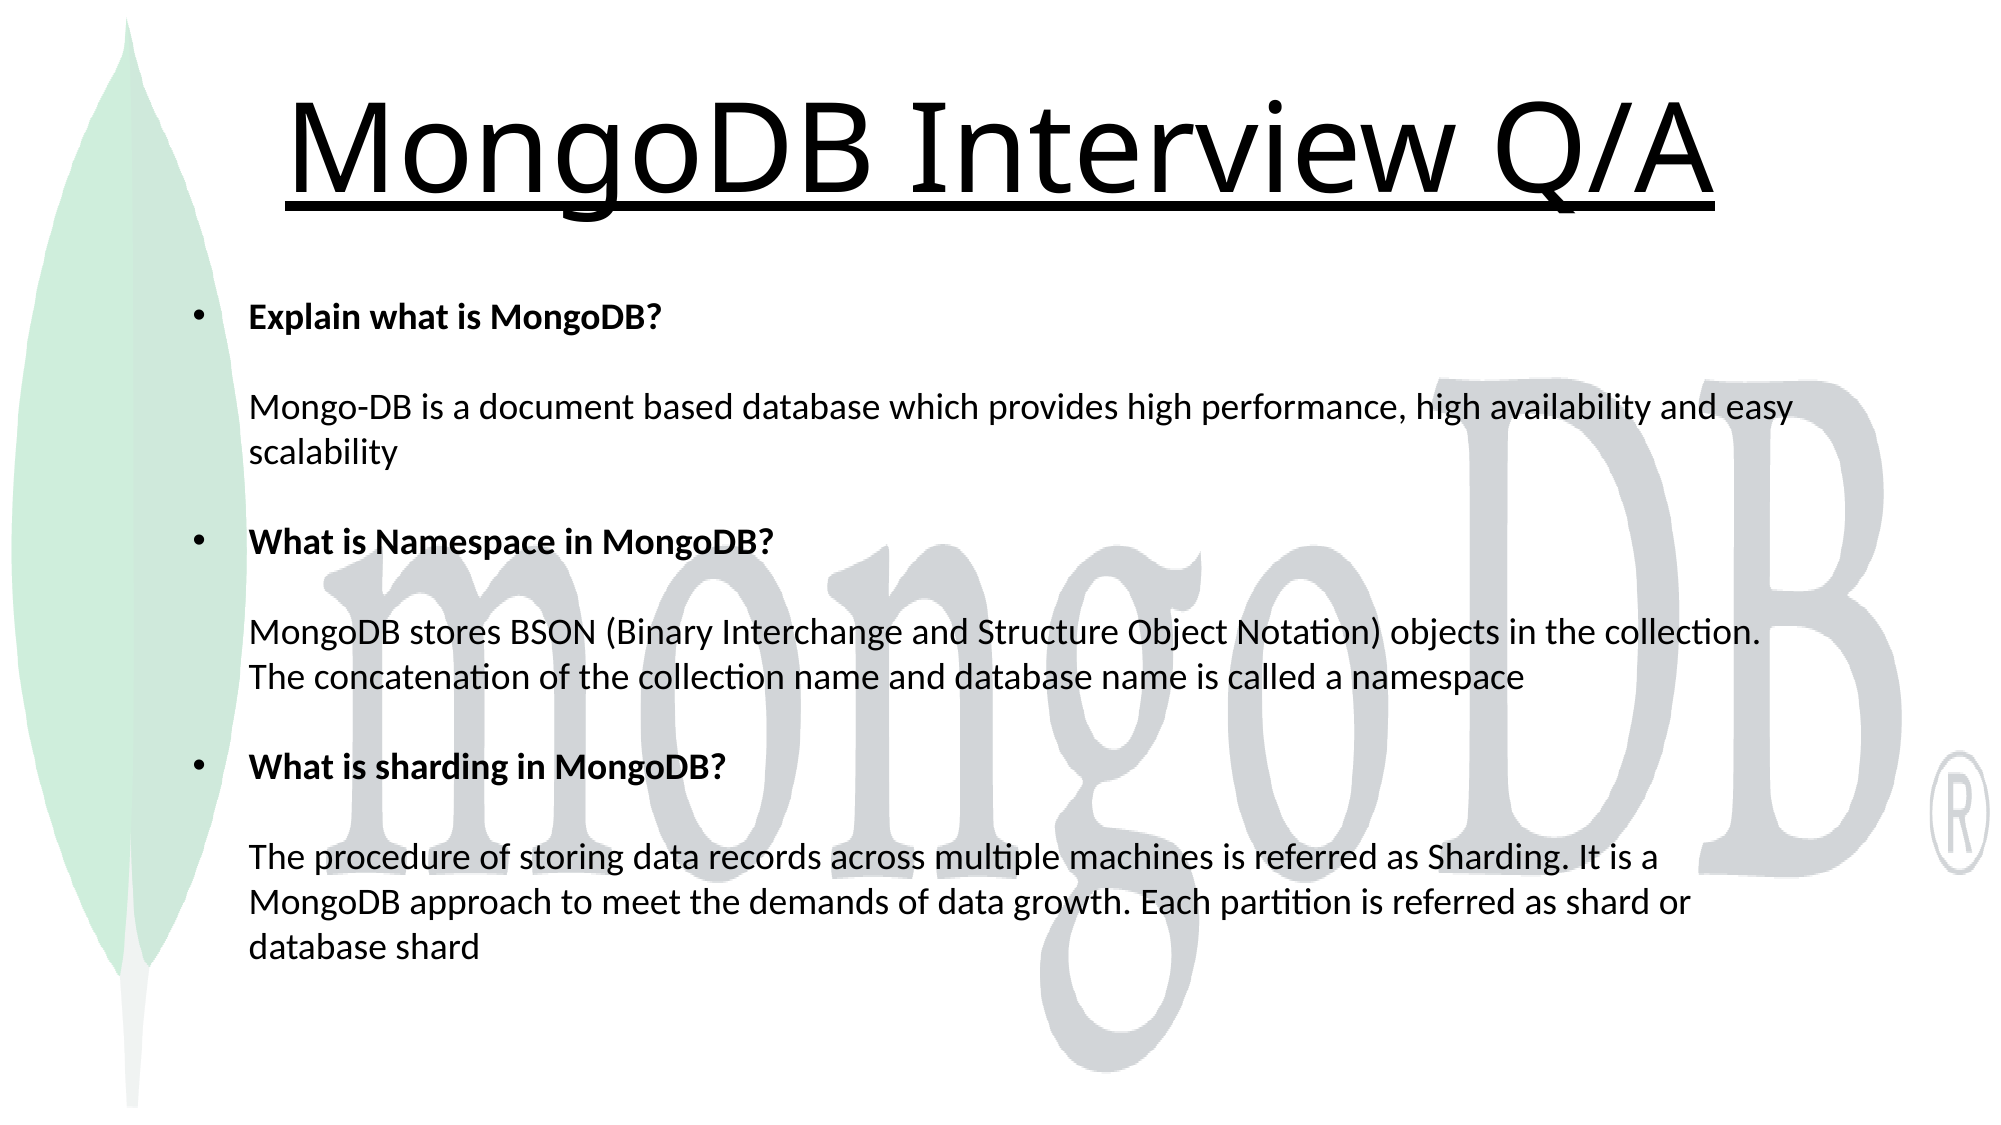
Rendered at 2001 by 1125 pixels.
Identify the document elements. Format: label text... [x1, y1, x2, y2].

text_box Explain what is MongoDB? Mongo-DB is a document based database which provides high performance, high availability and easy scalability What is Namespace in MongoDB? MongoDB stores BSON (Binary Interchange and Structure Object Notation) objects in the collection. The concatenation of the collection name and database name is called a namespace What is sharding in MongoDB? The procedure of storing data records across multiple machines is referred as Sharding. It is a MongoDB approach to meet the demands of data growth. Each partition is referred as shard or database shard [177, 284, 1823, 1125]
title MongoDB Interview Q/A [249, 25, 1750, 227]
